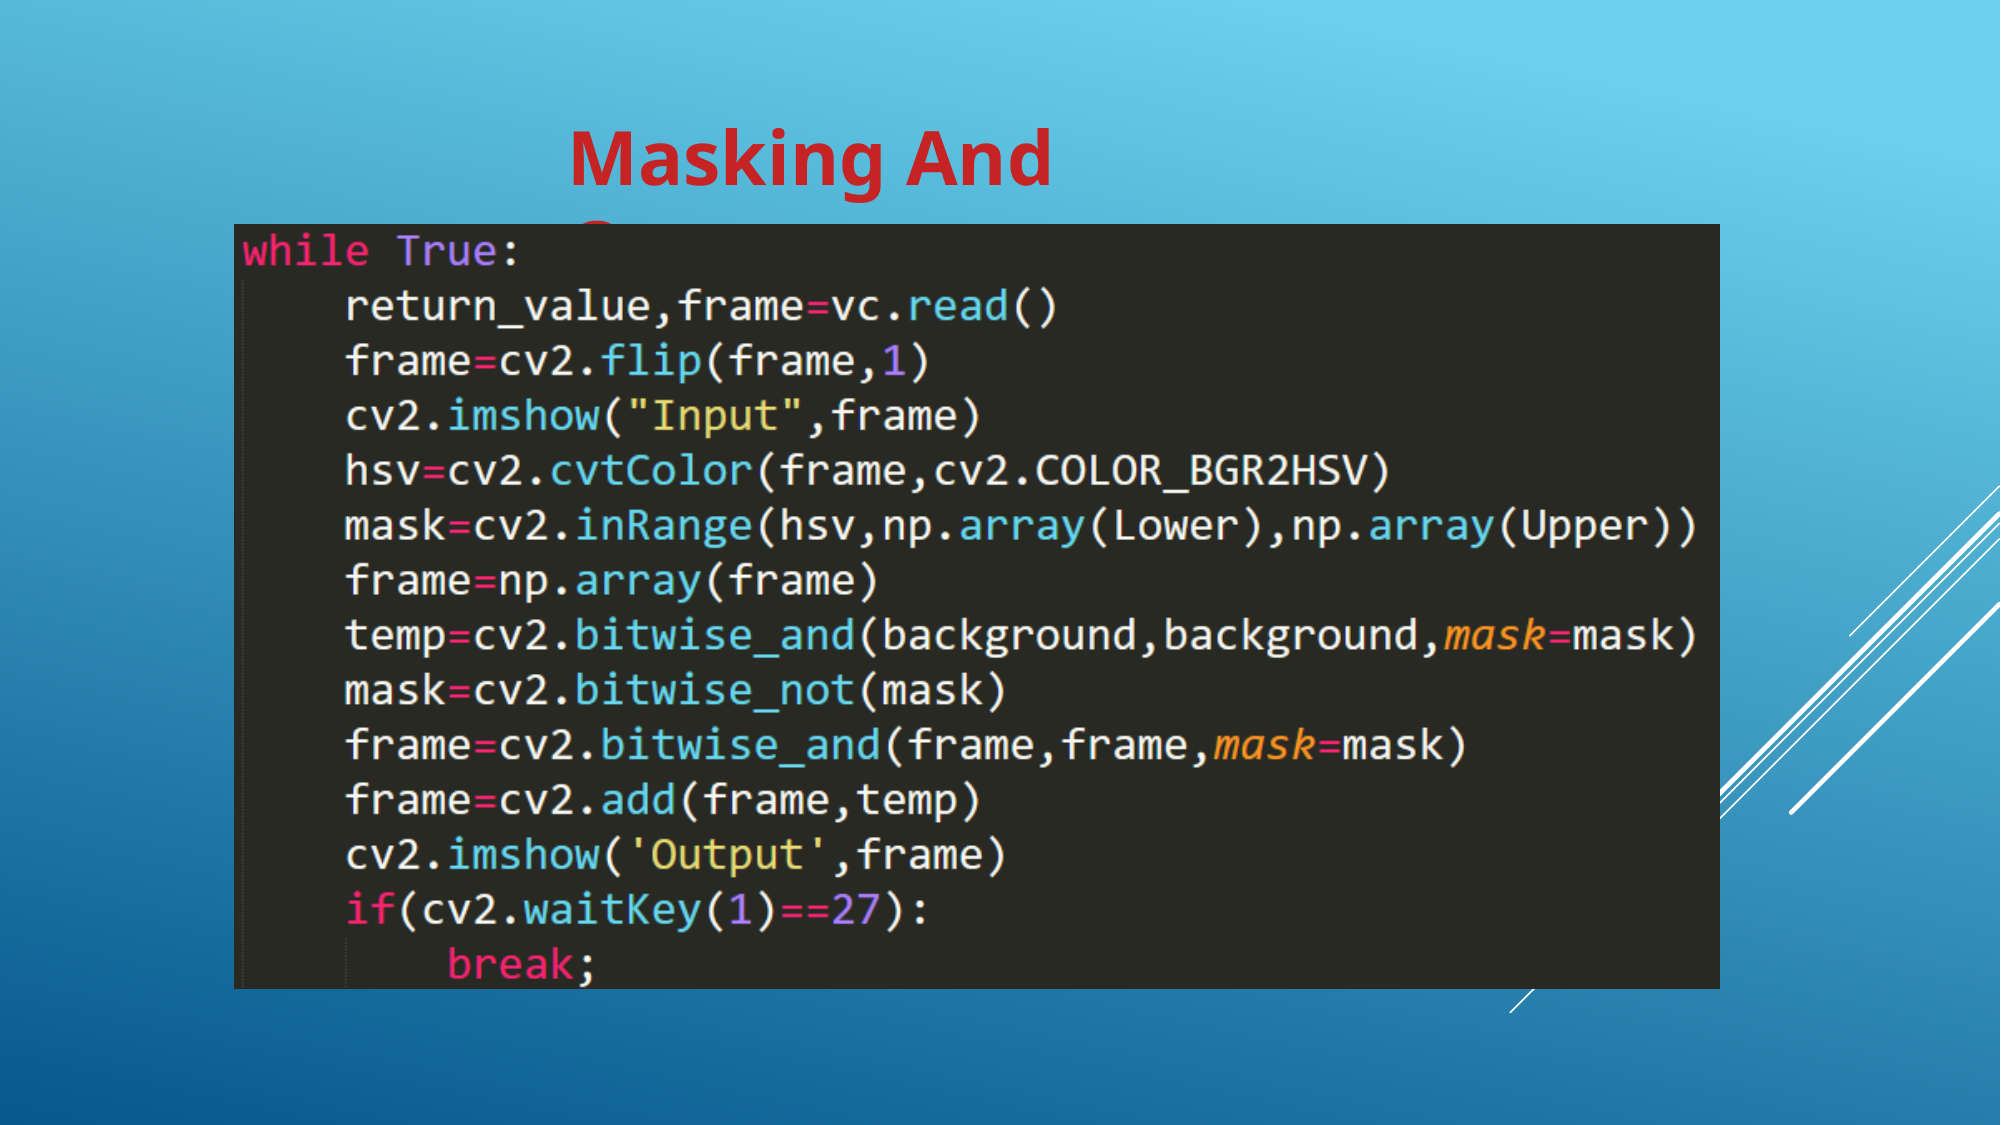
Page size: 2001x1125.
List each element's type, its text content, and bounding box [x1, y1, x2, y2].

text_box Masking And Output [552, 103, 1321, 224]
picture [233, 224, 1720, 990]
